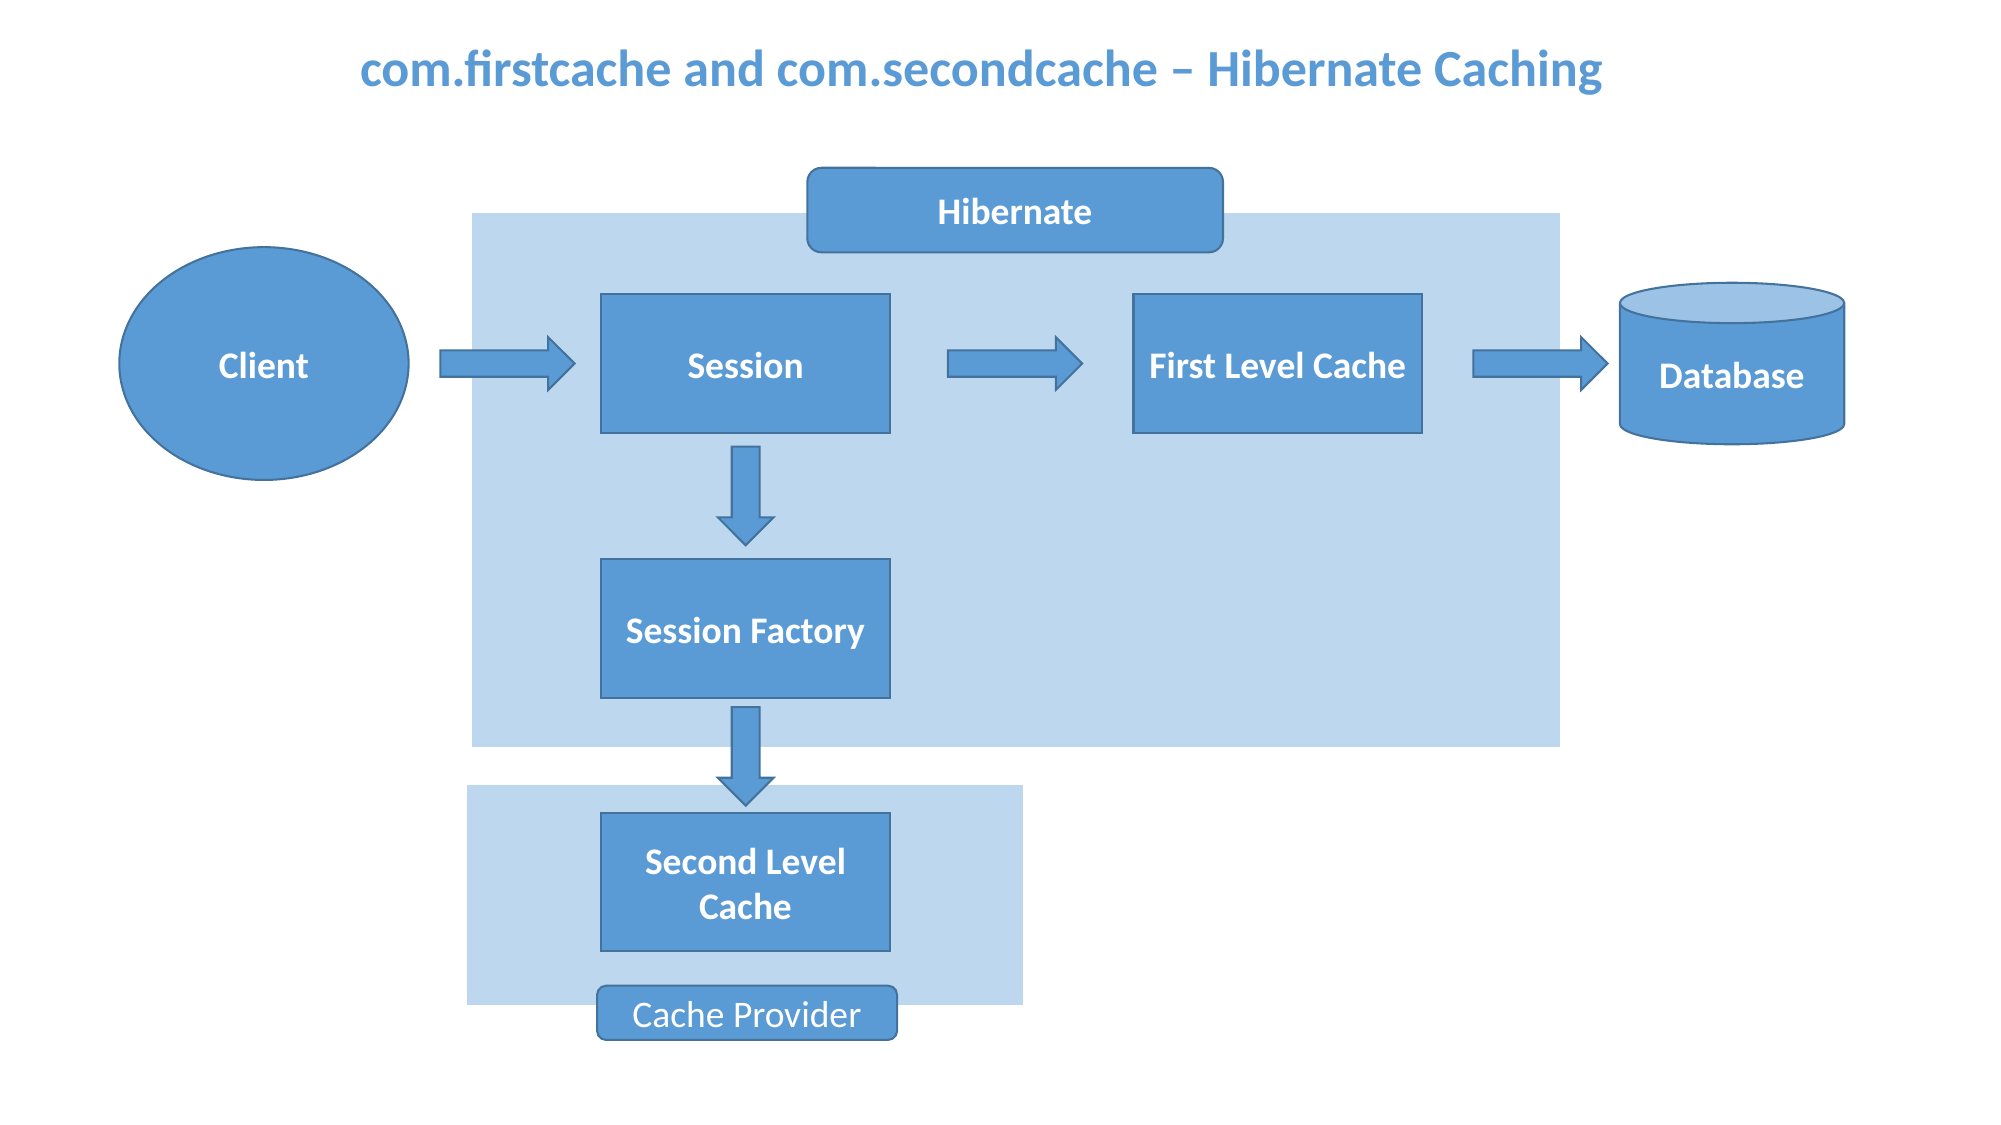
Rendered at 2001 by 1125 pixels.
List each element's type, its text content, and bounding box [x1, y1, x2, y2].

text_box [715, 445, 777, 547]
text_box Cache Provider [596, 984, 899, 1041]
text_box First Level Cache [1132, 293, 1423, 434]
text_box [1472, 334, 1610, 393]
text_box [472, 213, 1560, 747]
text_box Session Factory [600, 558, 891, 699]
text_box Client [118, 246, 410, 481]
text_box [439, 334, 577, 393]
text_box Session [600, 293, 891, 434]
text_box Second Level Cache [600, 812, 891, 952]
text_box com.firstcache and com.secondcache – Hibernate Caching [119, 0, 1845, 179]
text_box Hibernate [806, 166, 1225, 254]
text_box [946, 334, 1084, 393]
text_box [715, 706, 777, 808]
text_box Database [1618, 281, 1846, 446]
text_box [465, 783, 1025, 1007]
